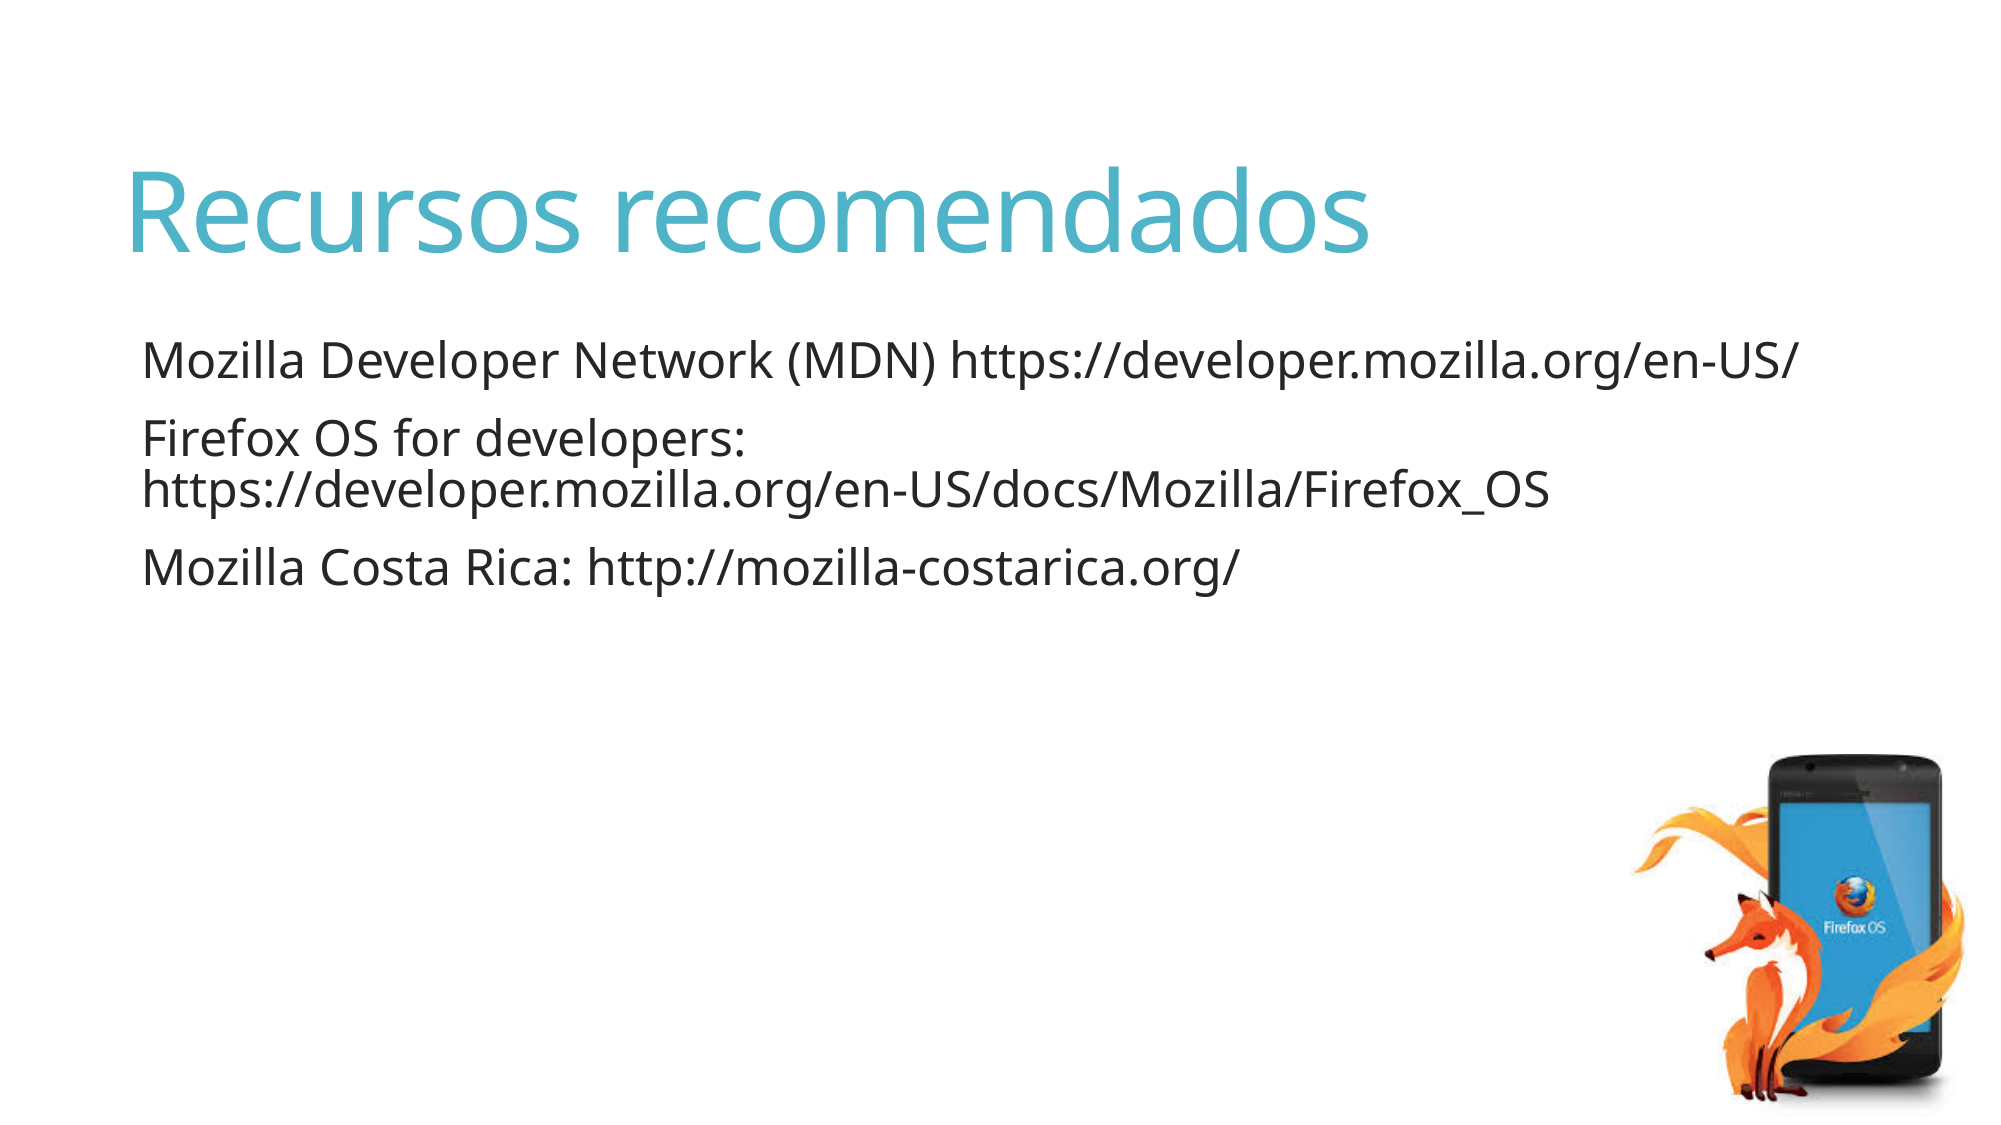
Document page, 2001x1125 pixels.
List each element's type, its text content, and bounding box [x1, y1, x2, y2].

title Recursos recomendados [107, 81, 1875, 354]
picture [1630, 753, 1972, 1117]
list Mozilla Developer Network (MDN) https://developer.mozilla.org/en-US/ Firefox OS for developers: https://developer.mozilla.org/en-US/docs/Mozilla/Firefox_OS Mozilla Costa Rica: http://mozilla-costarica.org/ [111, 329, 1876, 948]
